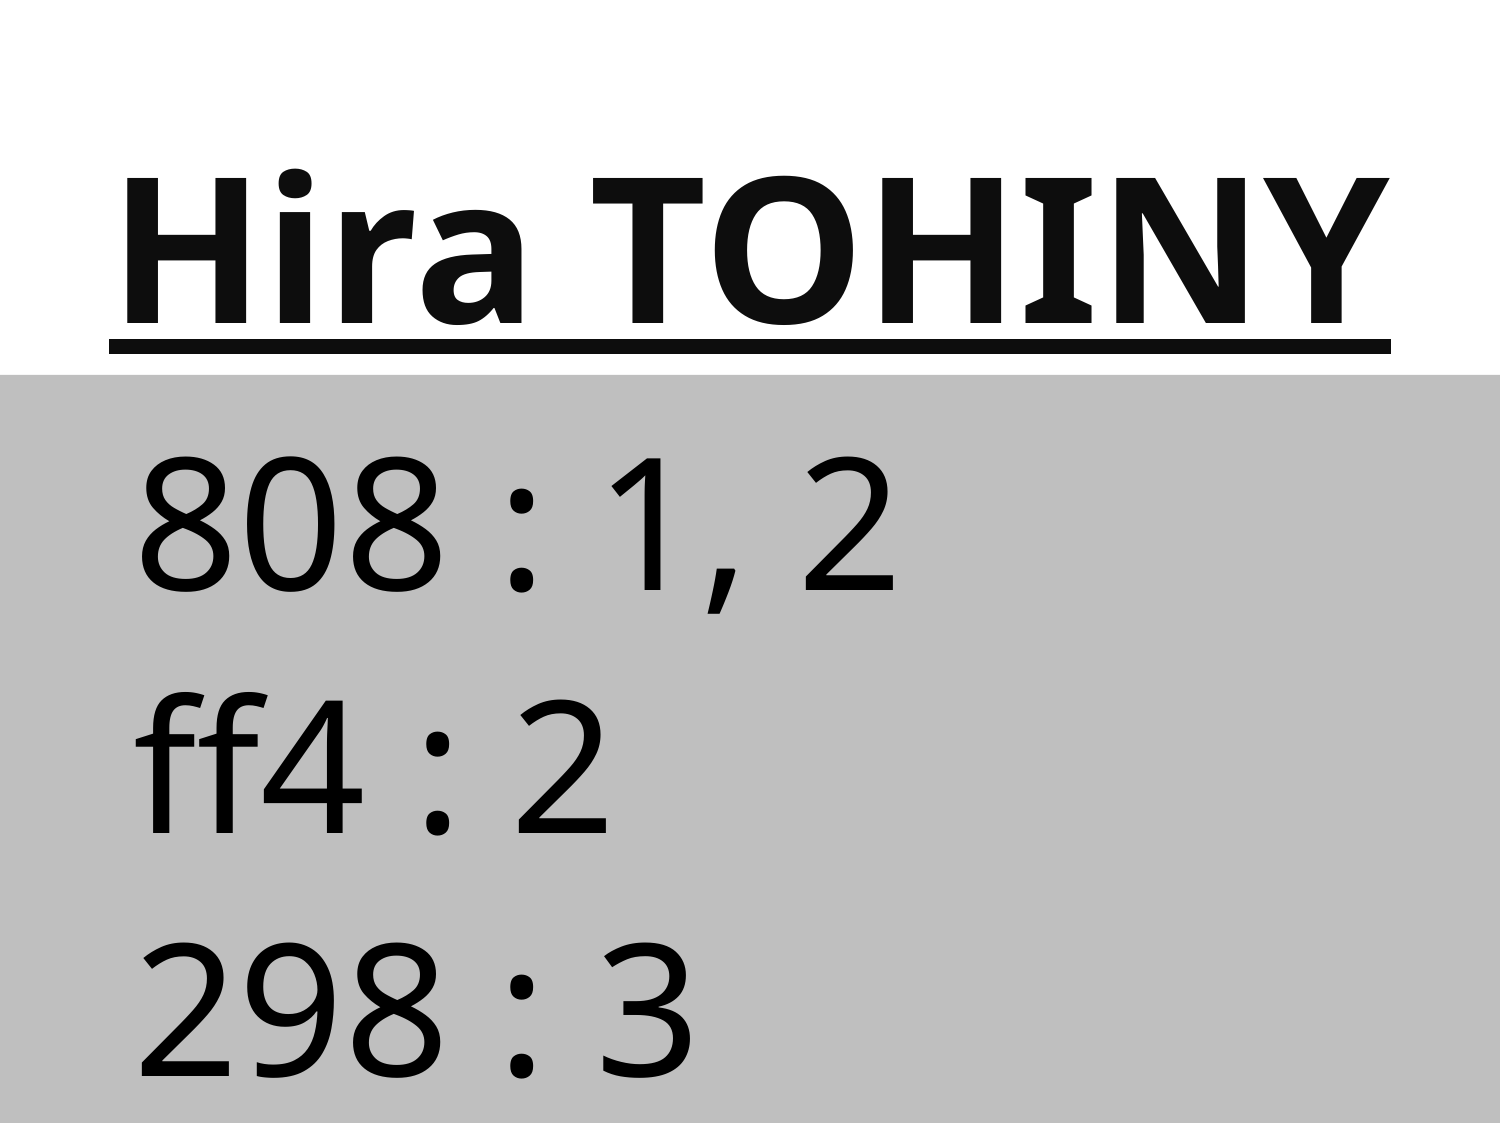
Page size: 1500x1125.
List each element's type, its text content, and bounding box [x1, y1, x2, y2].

text_box 808 : 1, 2 ff4 : 2 298 : 3 [0, 374, 1500, 1123]
title Hira TOHINY [0, 0, 1500, 374]
